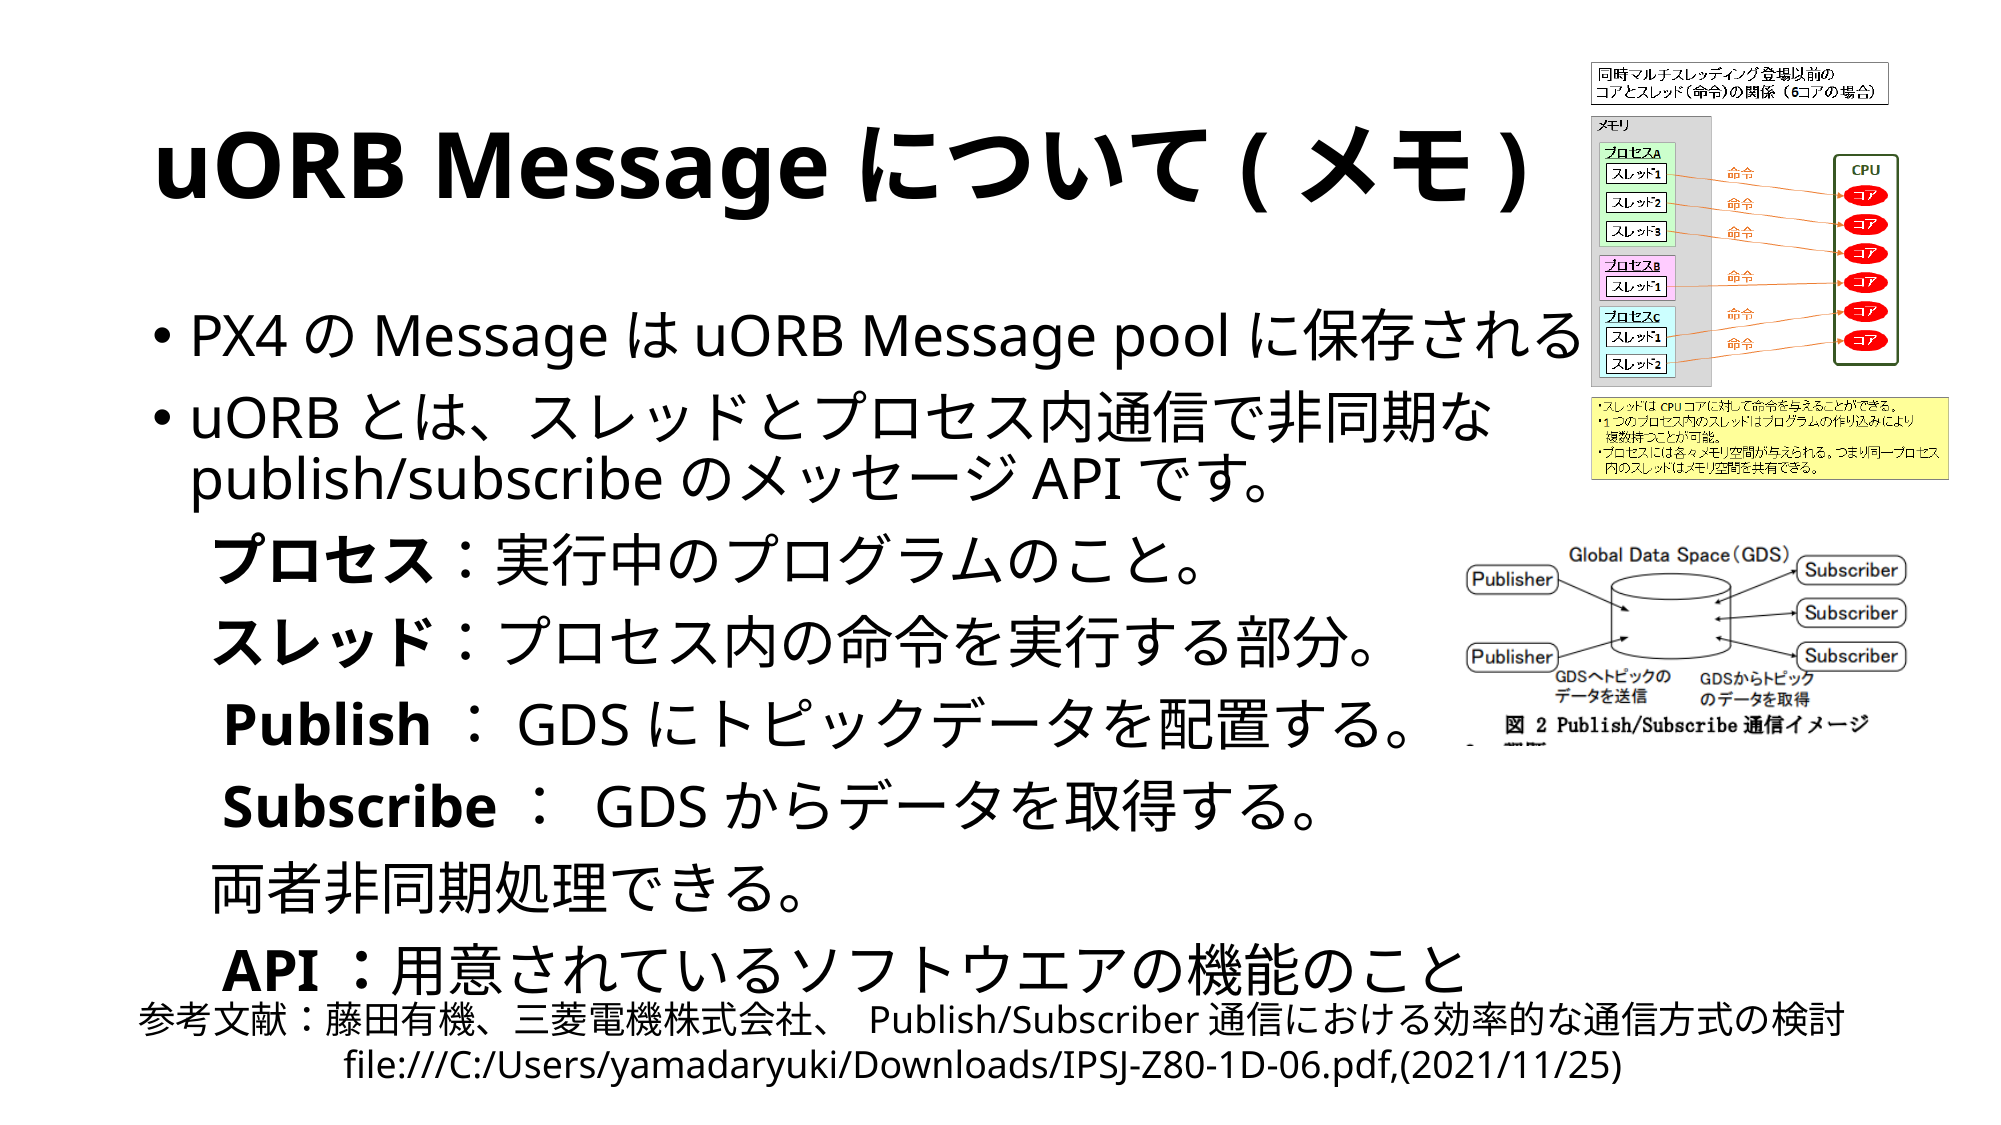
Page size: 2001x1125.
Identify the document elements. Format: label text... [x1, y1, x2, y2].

list PX4のMessageはuORB Message poolに保存される。 uORBとは、スレッドとプロセス内通信で非同期な publish/subscribeのメッセージAPIです。 プロセス：実行中のプログラムのこと。 スレッド：プロセス内の命令を実行する部分。 Publish：GDSにトピックデータを配置する。 Subscribe： GDSからデータを取得する。 両者非同期処理できる。 API：用意されているソフトウエアの機能のこと [137, 299, 1863, 1014]
text_box 参考文献：藤田有機、三菱電機株式会社、 Publish/Subscriber通信における効率的な通信方式の検討 file:///C:/Users/yamadaryuki/Downloads/IPSJ-Z80-1D-06.pdf,(2021/11/25) [123, 989, 1862, 1094]
picture [1438, 542, 1920, 746]
picture [1587, 59, 1949, 482]
title uORB Messageについて(メモ) [137, 59, 1587, 278]
